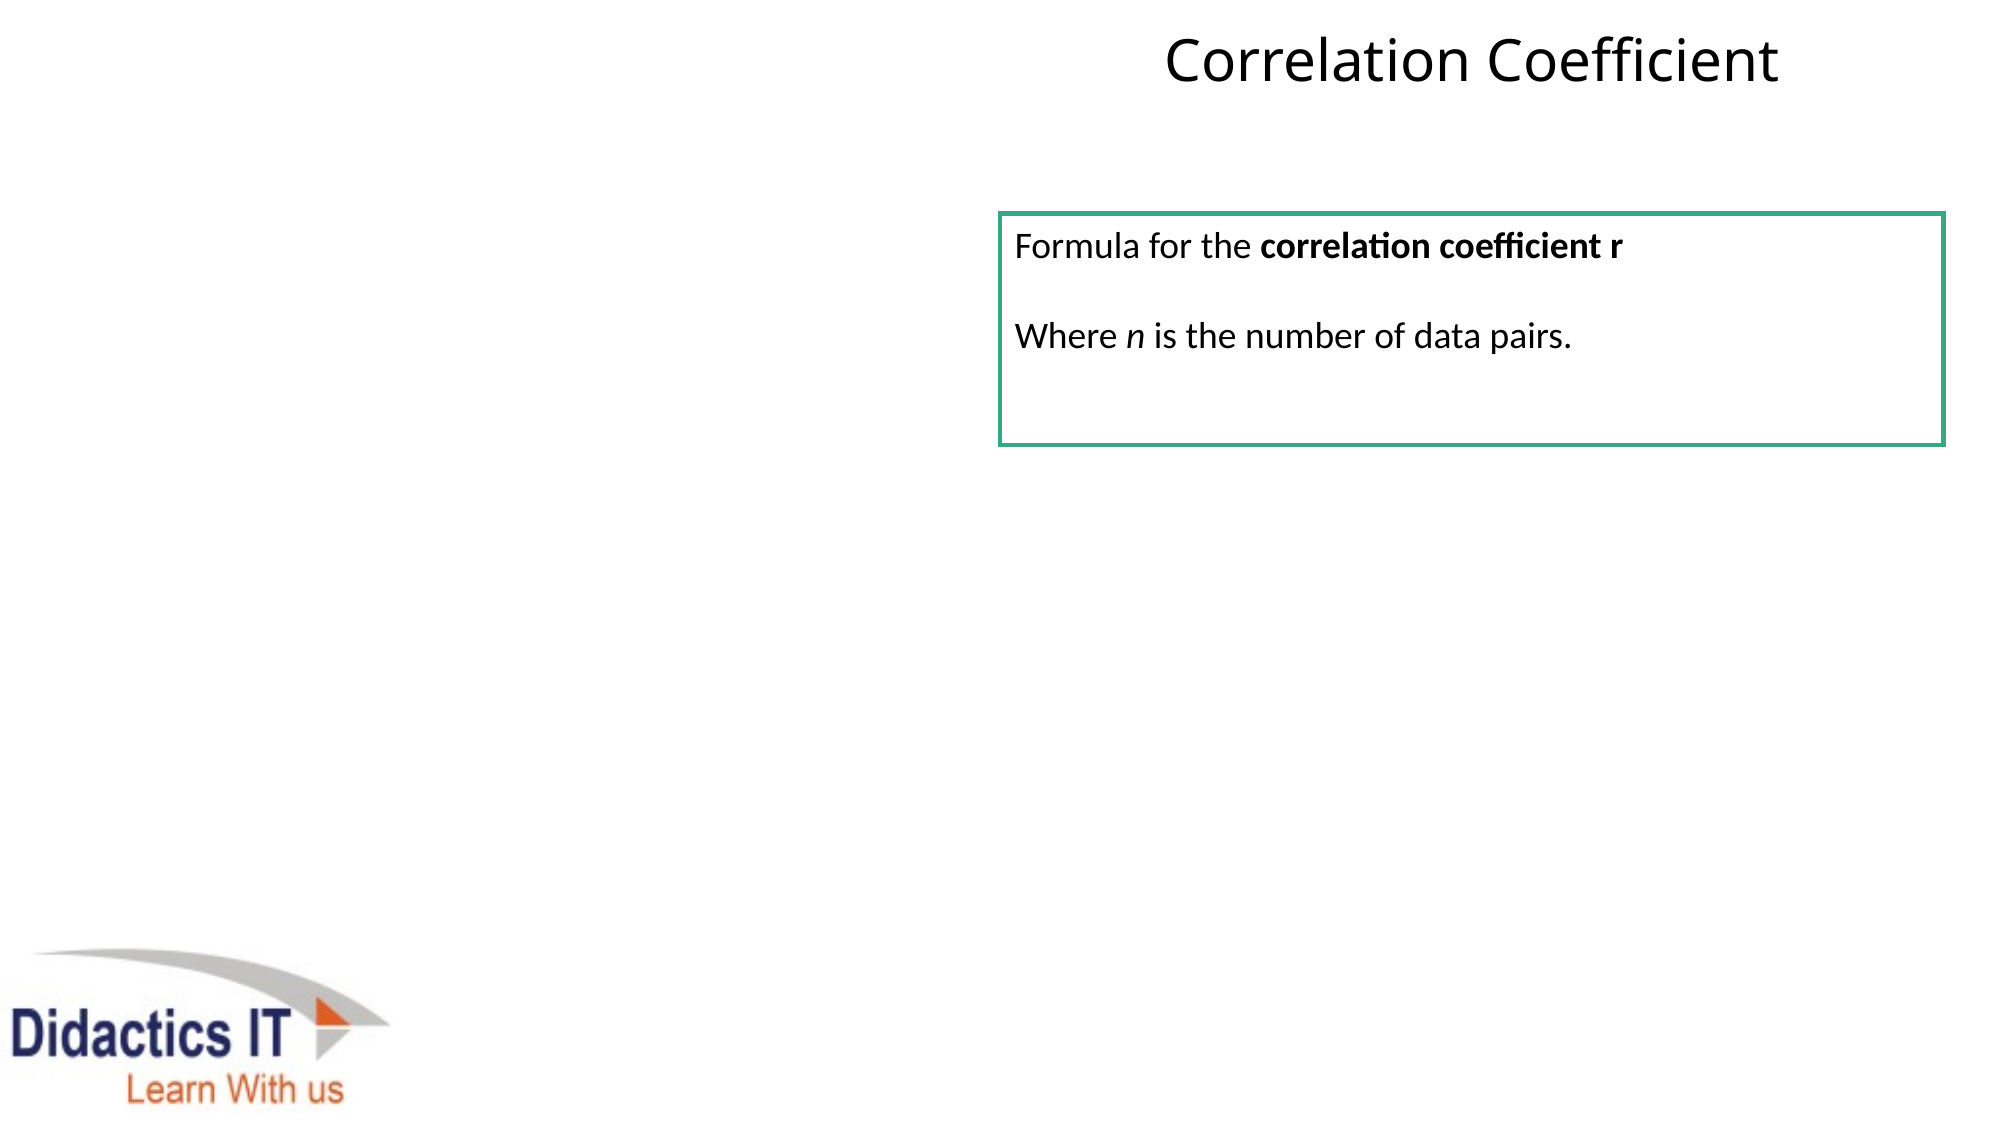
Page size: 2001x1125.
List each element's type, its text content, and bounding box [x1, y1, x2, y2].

text_box Correlation Coefficient [999, 24, 1944, 116]
picture [0, 947, 414, 1125]
